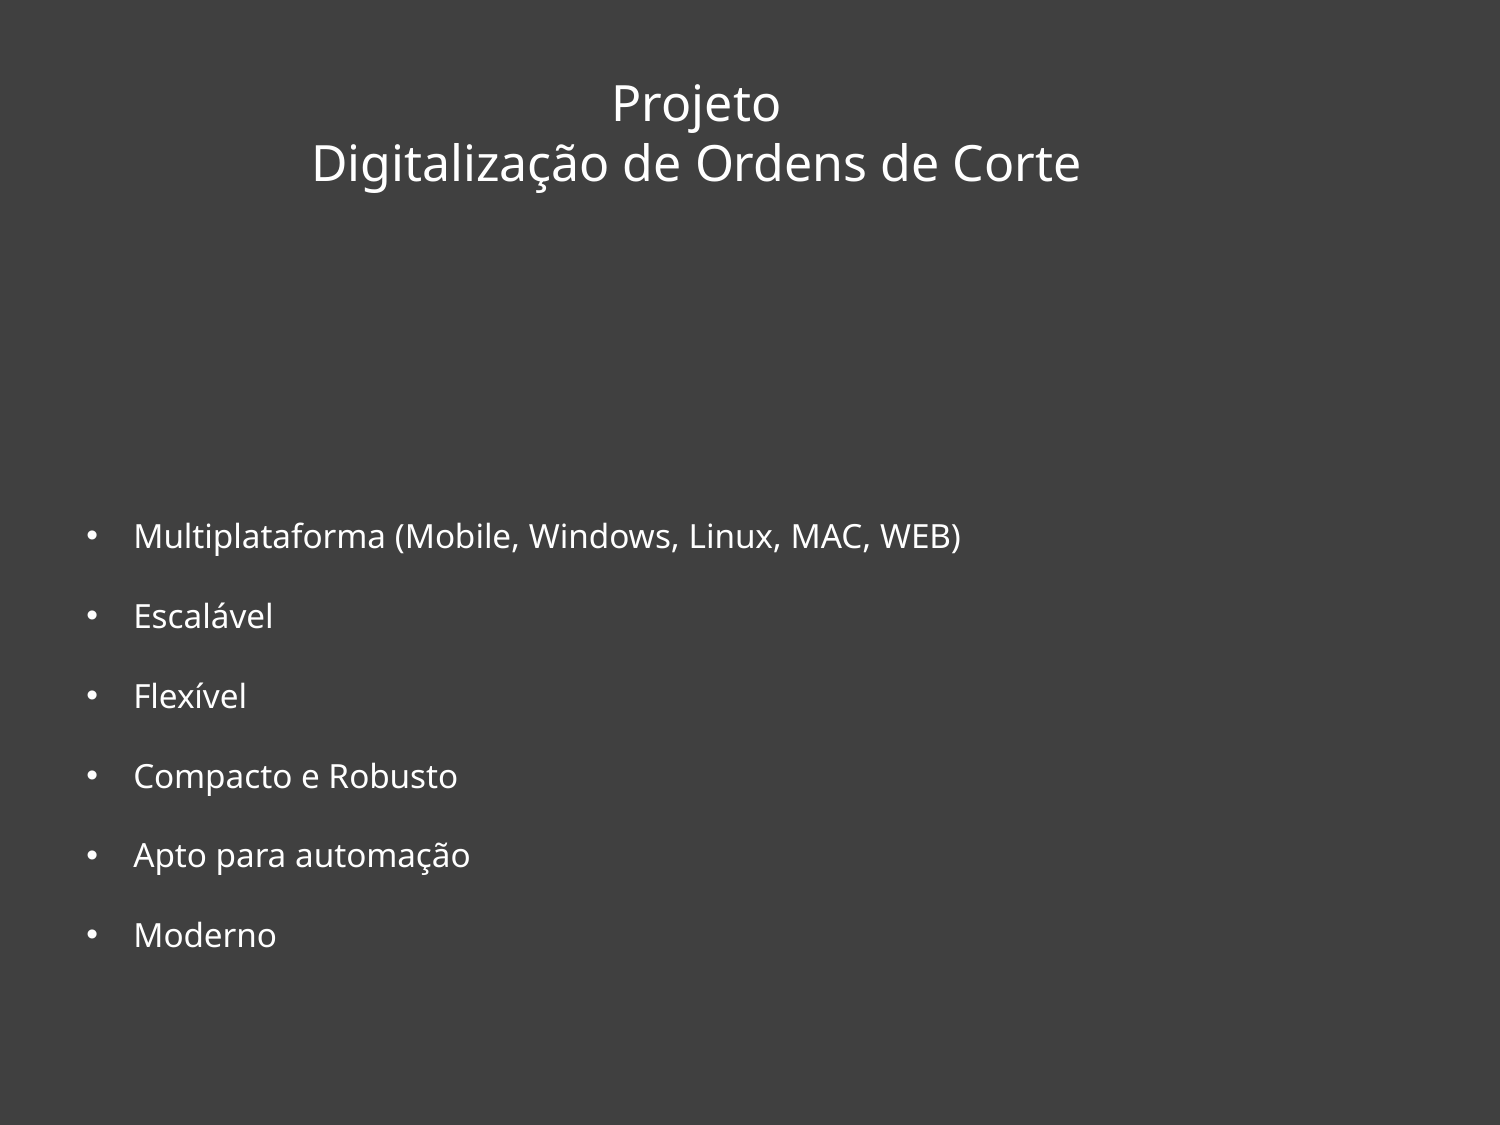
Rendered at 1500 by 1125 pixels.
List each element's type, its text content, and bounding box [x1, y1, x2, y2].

text_box Multiplataforma (Mobile, Windows, Linux, MAC, WEB) Escalável Flexível Compacto e Robusto Apto para automação Moderno [71, 467, 1322, 962]
text_box Projeto Digitalização de Ordens de Corte [296, 64, 1097, 199]
